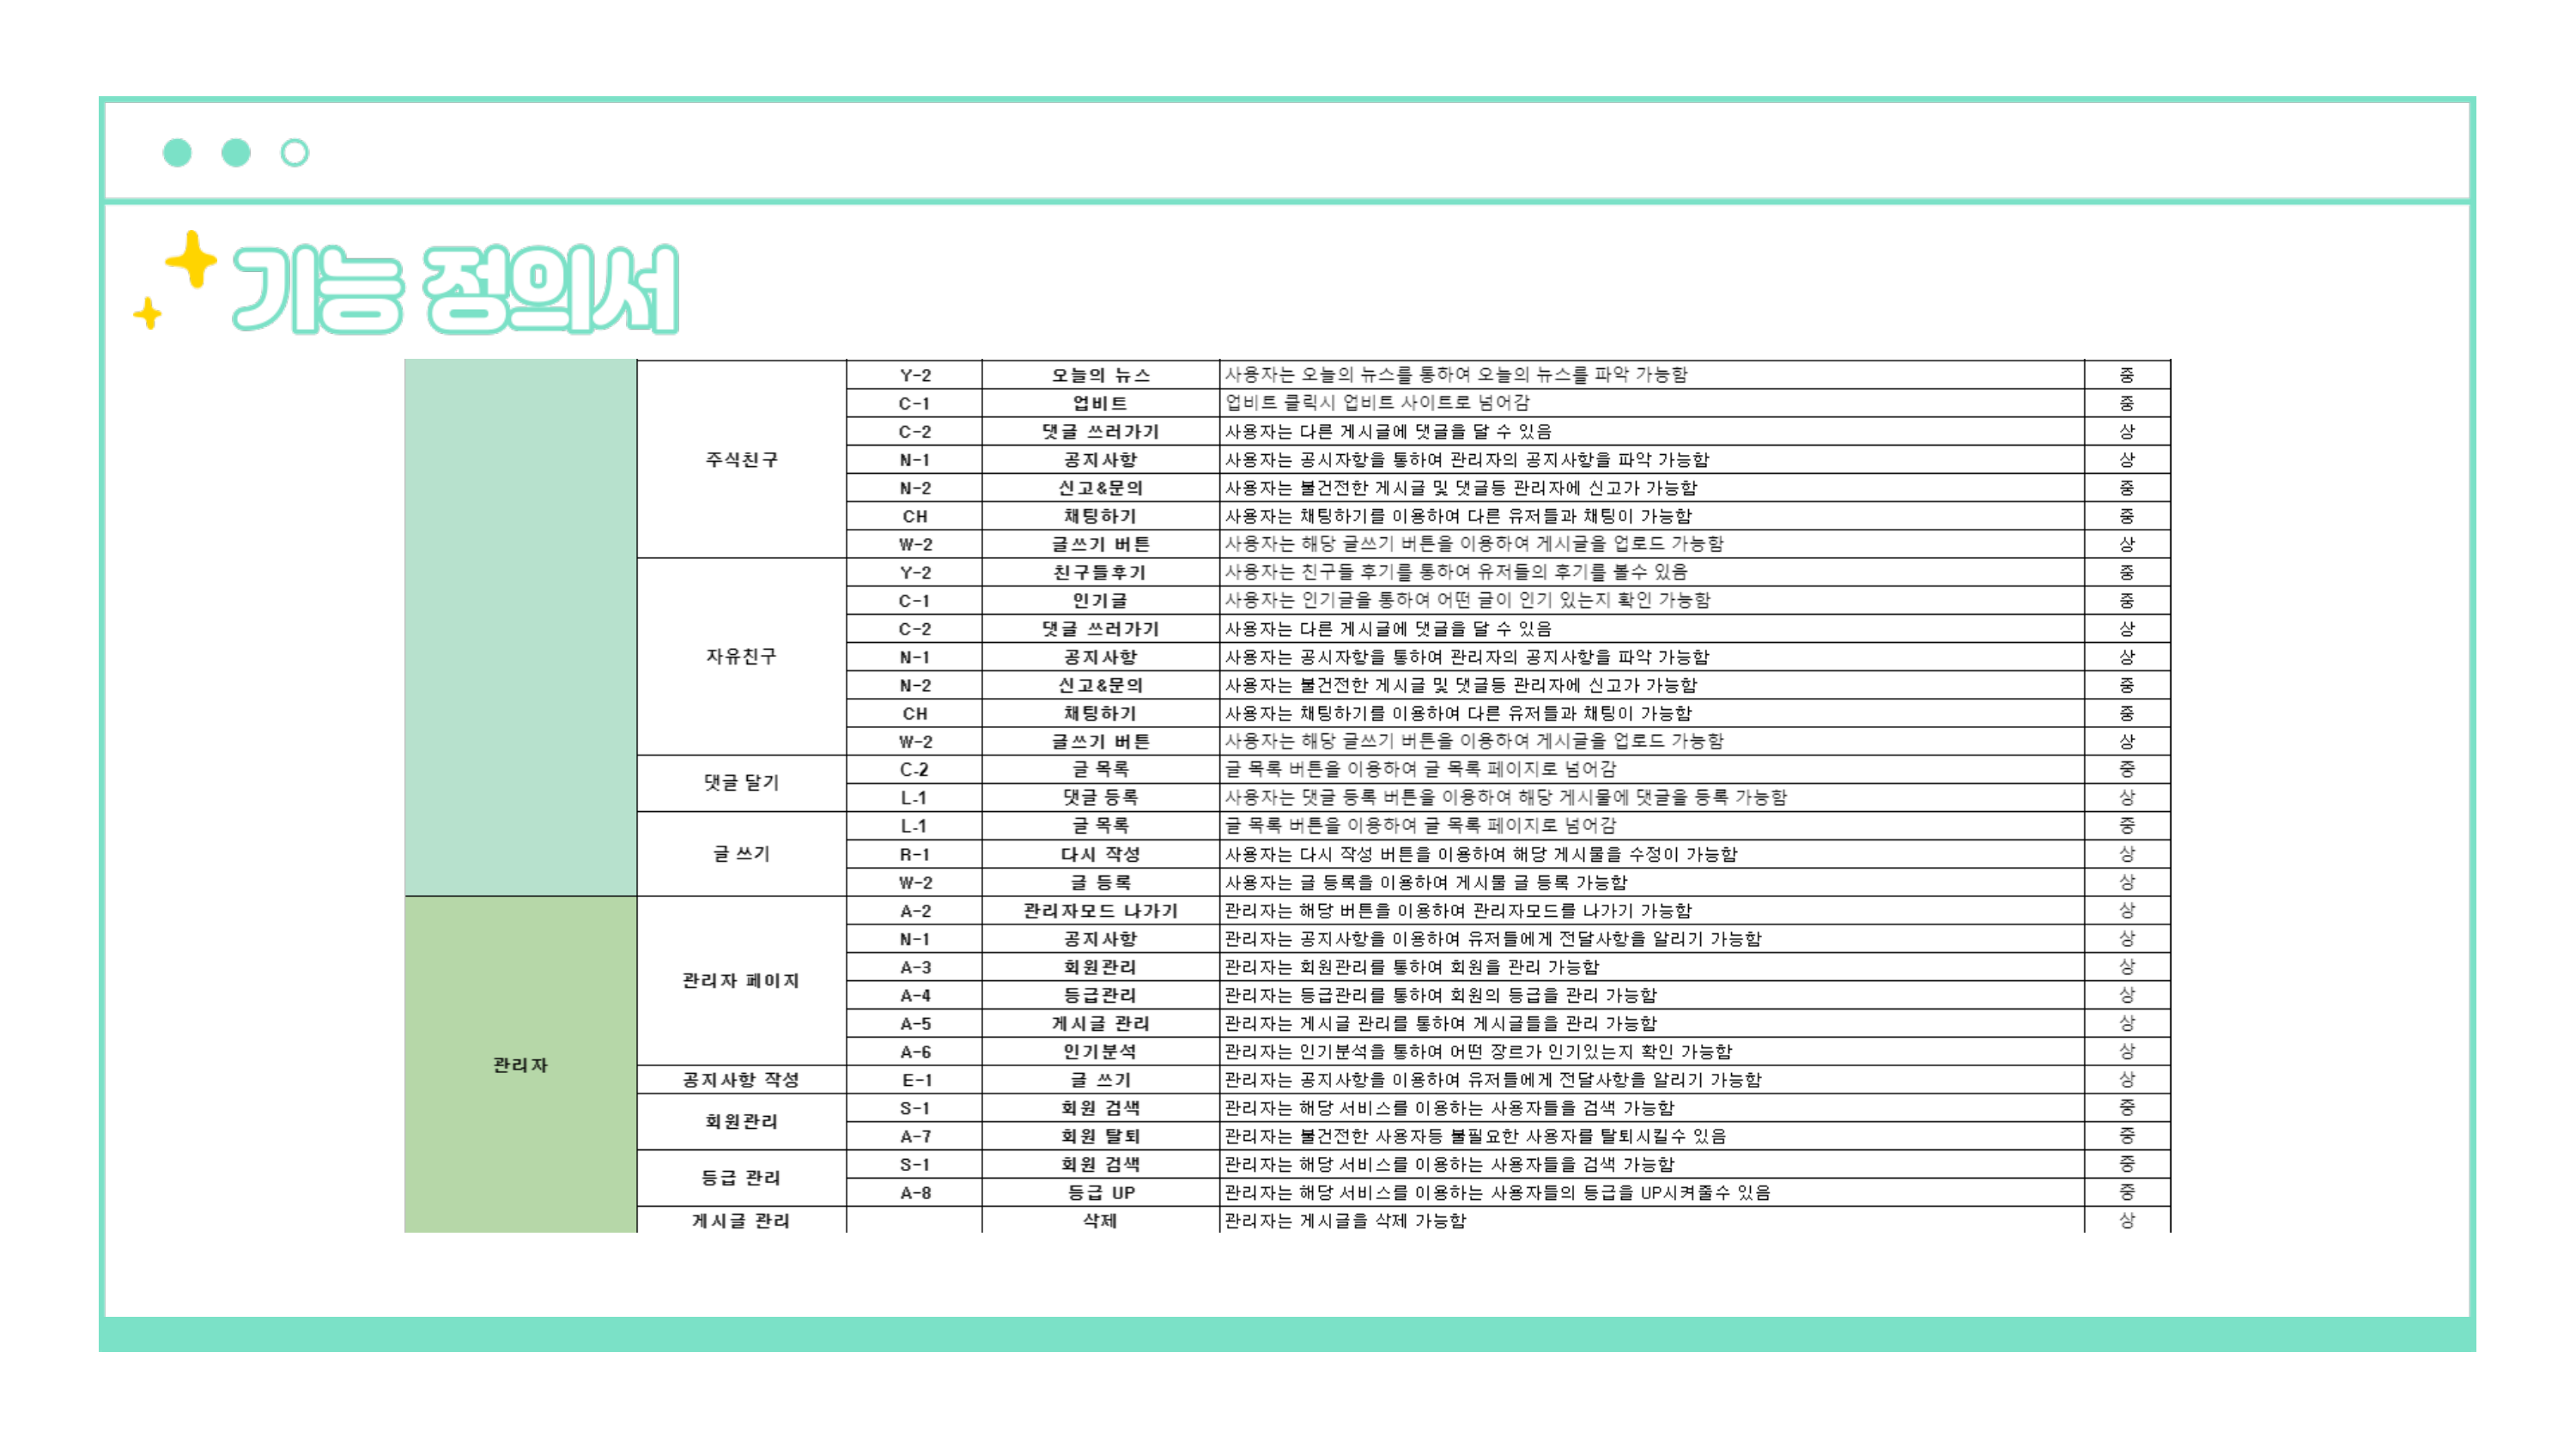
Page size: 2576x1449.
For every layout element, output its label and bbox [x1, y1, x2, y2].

picture [0, 96, 2477, 1352]
